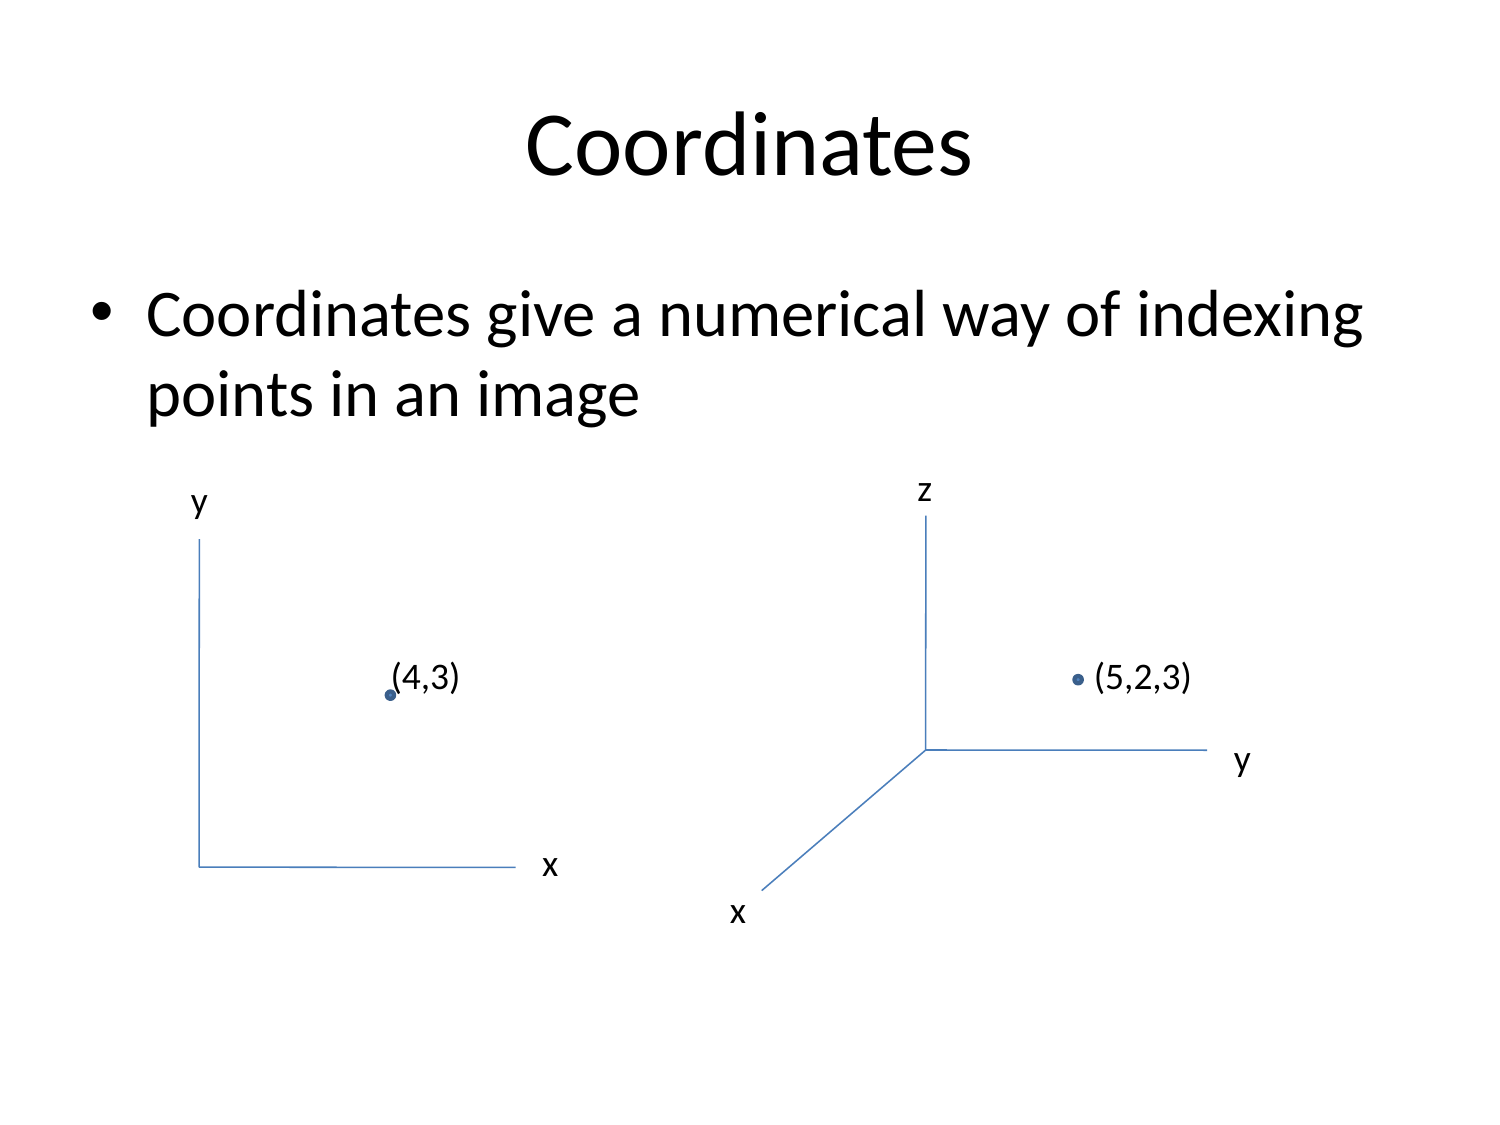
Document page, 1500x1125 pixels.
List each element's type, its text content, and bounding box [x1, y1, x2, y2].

text_box (5,2,3) [1079, 644, 1207, 705]
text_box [761, 749, 926, 891]
text_box y [175, 468, 223, 529]
text_box x [715, 878, 762, 939]
text_box z [902, 456, 948, 517]
text_box (4,3) [375, 644, 476, 705]
text_box [1072, 673, 1079, 686]
list Coordinates give a numerical way of indexing points in an image [75, 262, 1425, 1005]
text_box y [1219, 726, 1266, 787]
text_box x [527, 831, 574, 892]
title Coordinates [75, 45, 1425, 233]
